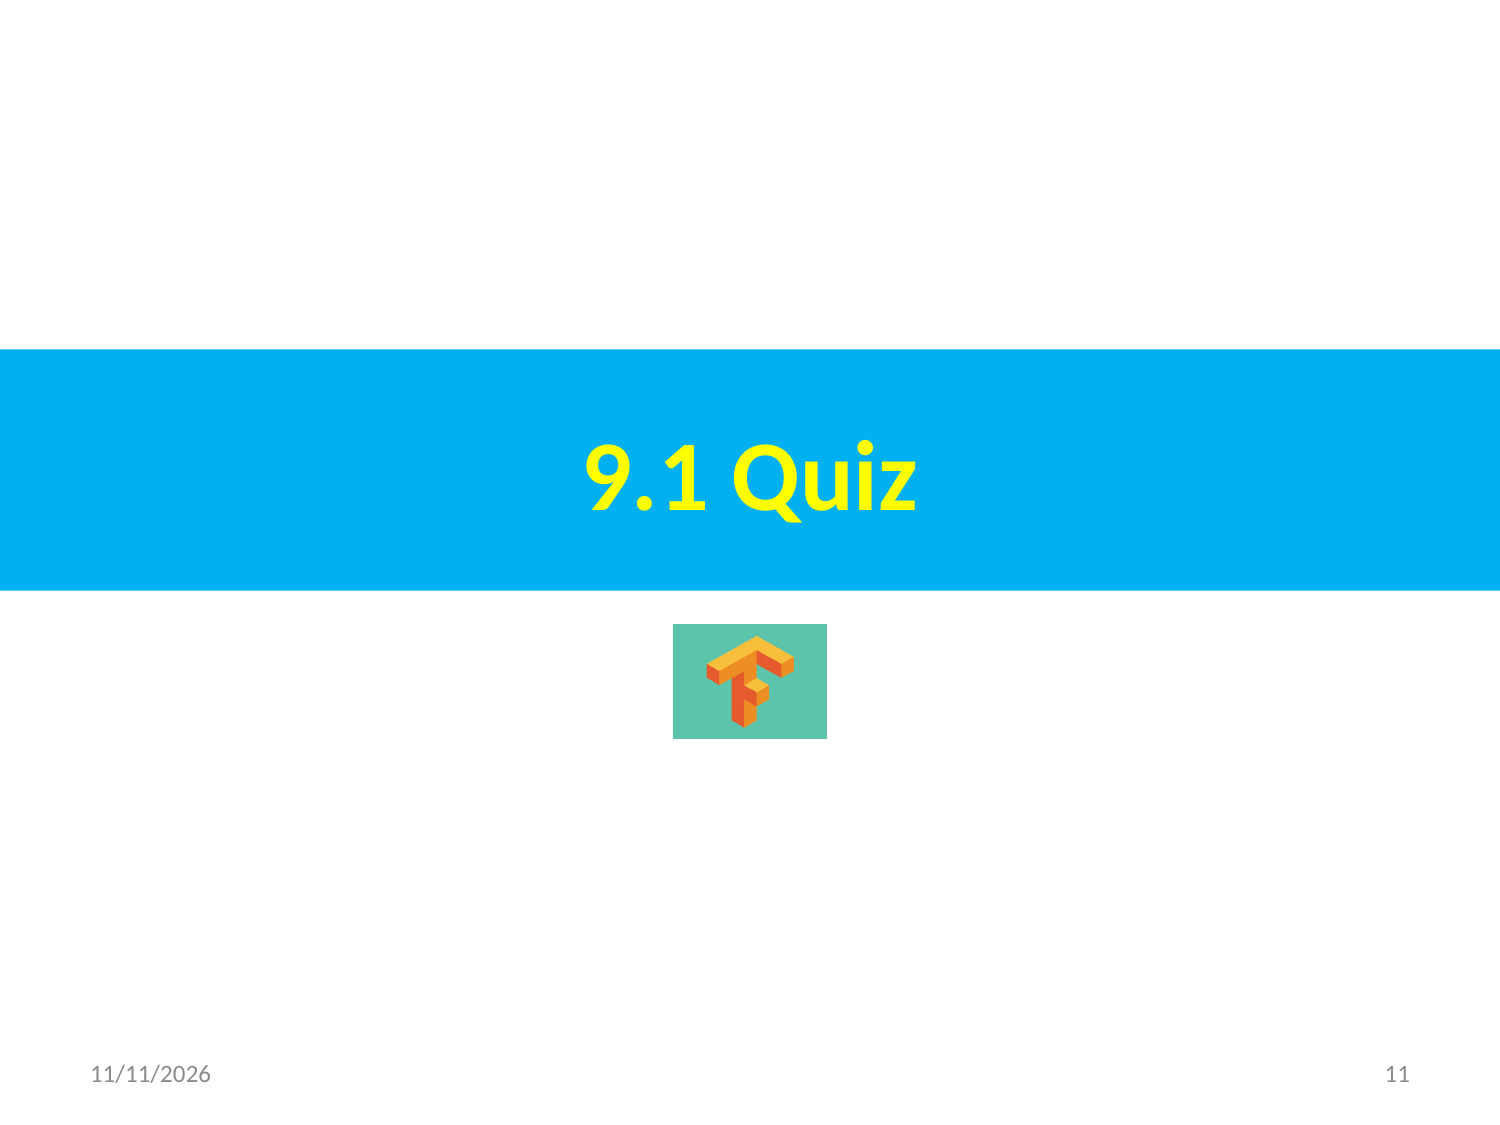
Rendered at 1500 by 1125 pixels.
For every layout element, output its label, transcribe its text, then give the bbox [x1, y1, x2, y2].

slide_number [75, 1042, 425, 1103]
picture [673, 624, 827, 740]
title 9.1 Quiz [0, 349, 1500, 591]
slide_number 11 [1074, 1042, 1425, 1103]
